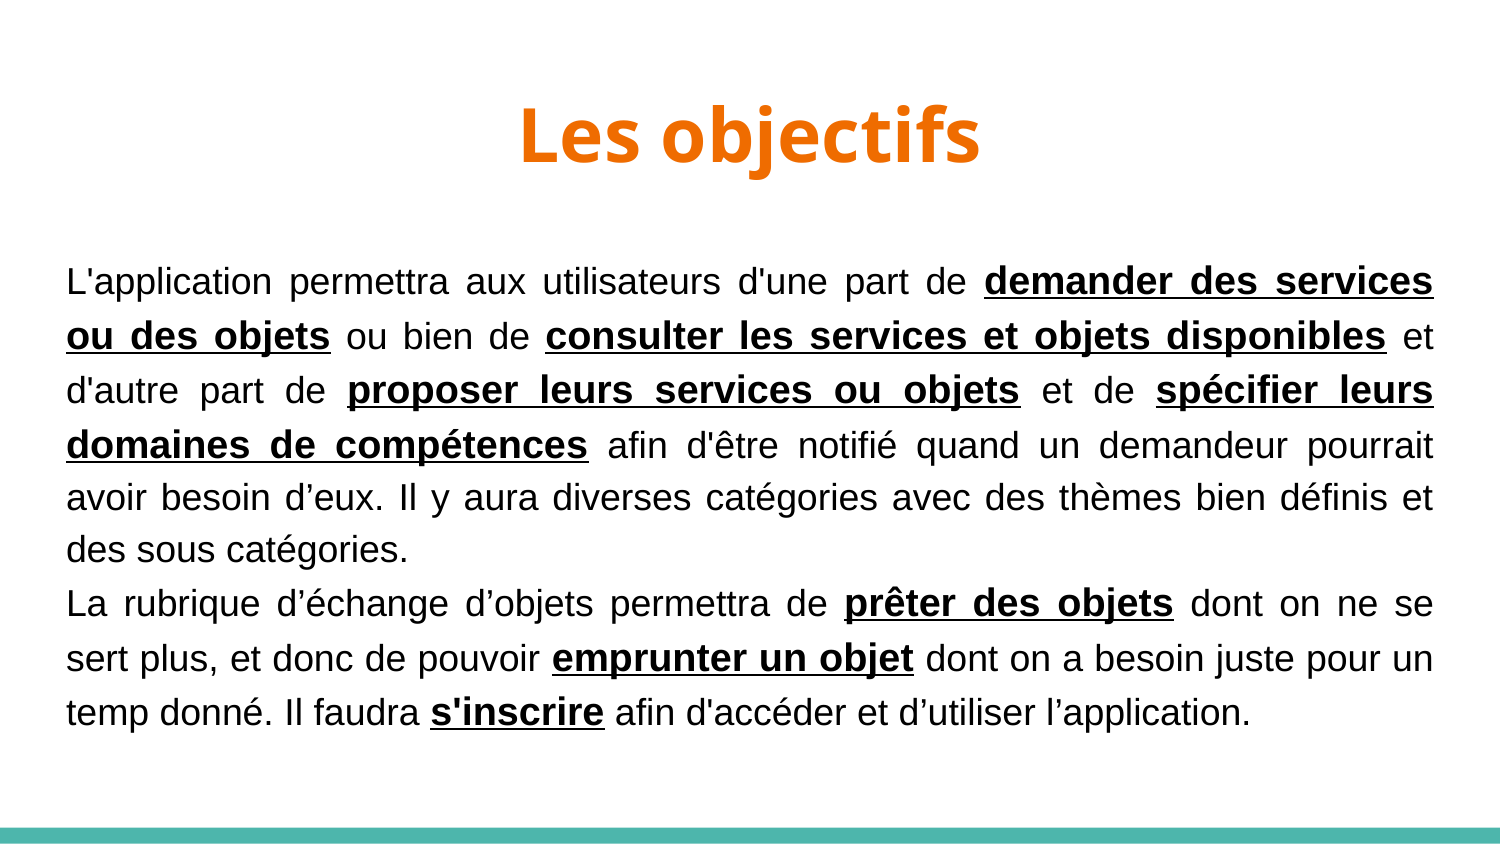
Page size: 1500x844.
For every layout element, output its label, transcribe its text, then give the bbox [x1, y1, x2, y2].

title Les objectifs [51, 72, 1449, 189]
list L'application permettra aux utilisateurs d'une part de demander des services ou des objets ou bien de consulter les services et objets disponibles et d'autre part de proposer leurs services ou objets et de spécifier leurs domaines de compétences afin d'être notifié quand un demandeur pourrait avoir besoin d’eux. Il y aura diverses catégories avec des thèmes bien définis et des sous catégories. La rubrique d’échange d’objets permettra de prêter des objets dont on ne se sert plus, et donc de pouvoir emprunter un objet dont on a besoin juste pour un temp donné. Il faudra s'inscrire afin d'accéder et d’utiliser l’application. [51, 233, 1449, 775]
